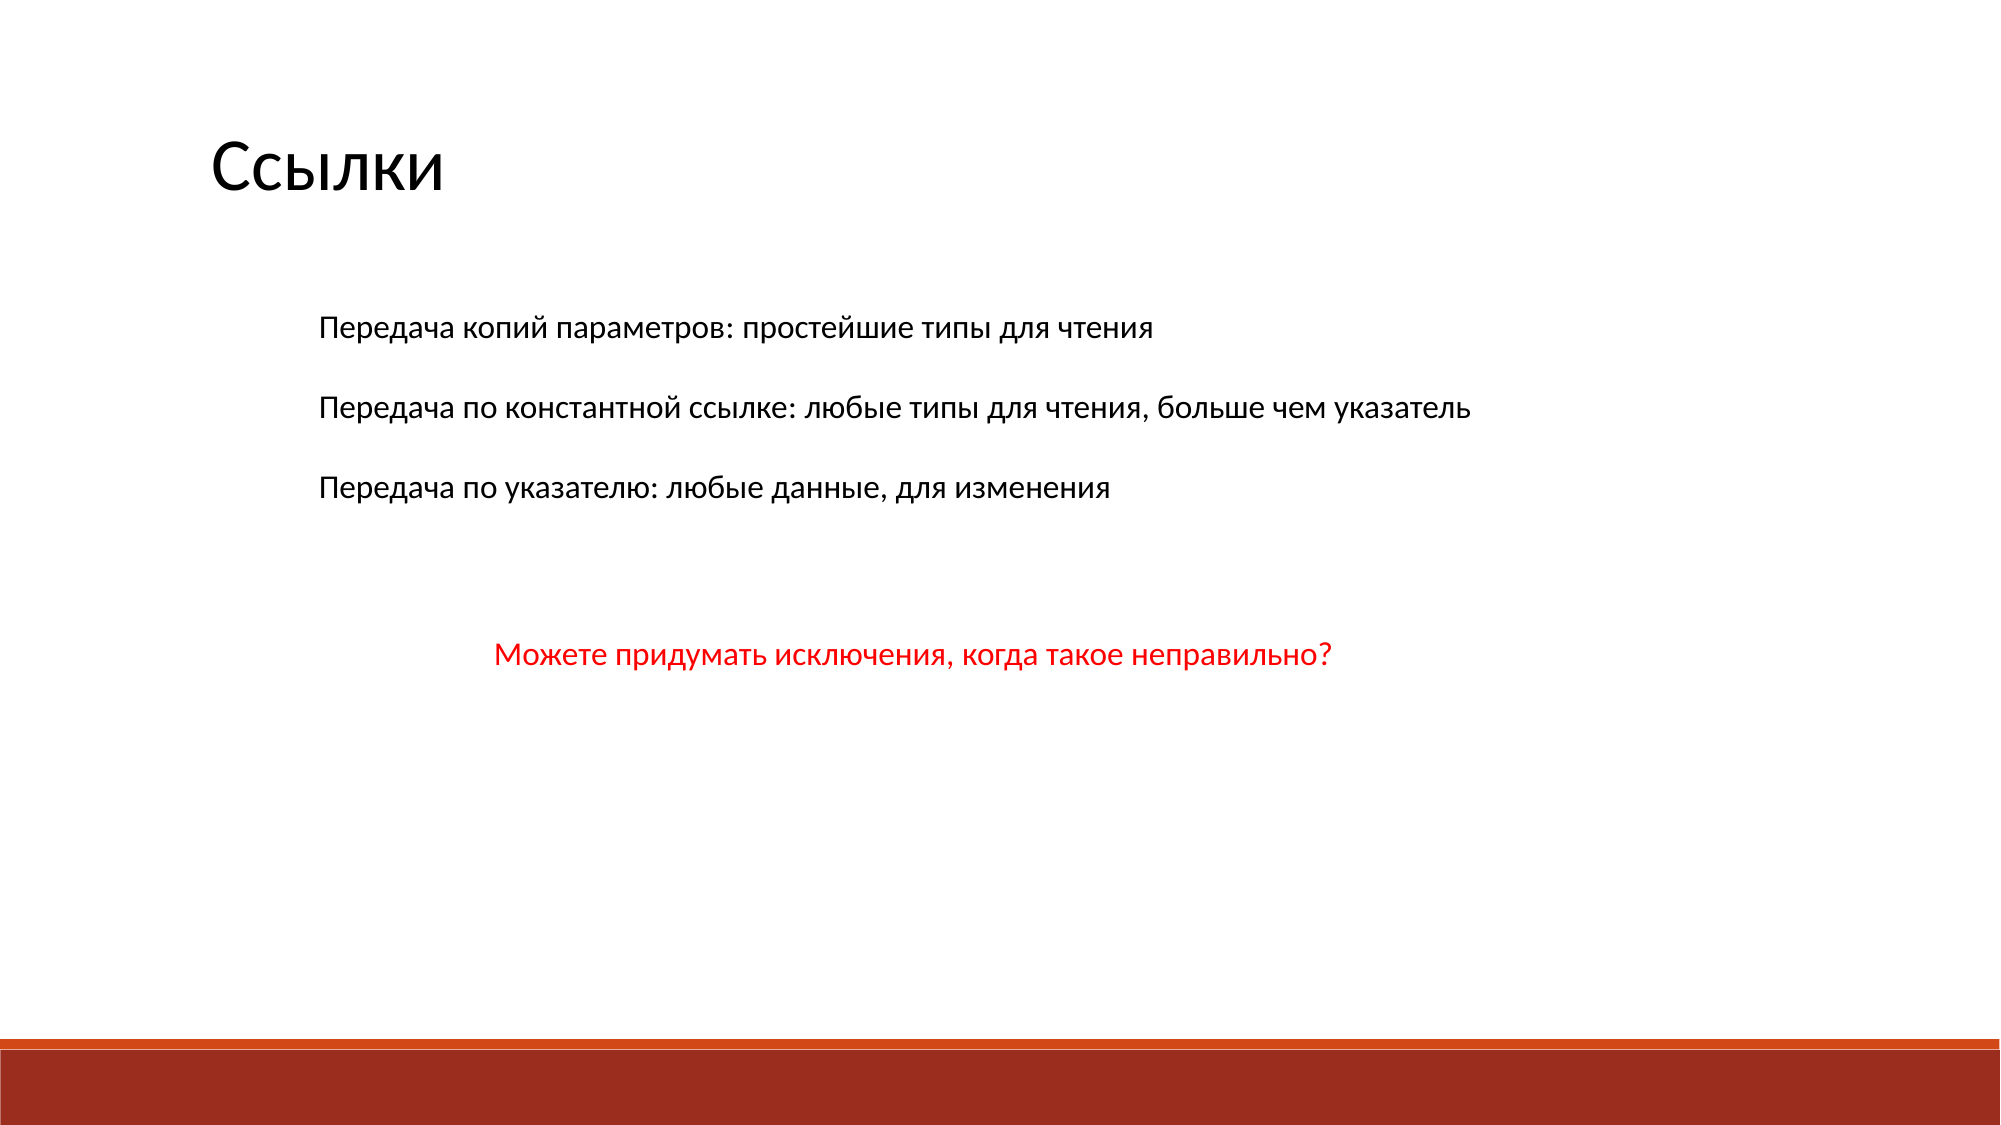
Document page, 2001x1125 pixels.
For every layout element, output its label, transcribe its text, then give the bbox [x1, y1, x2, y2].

text_box Передача копий параметров: простейшие типы для чтения Передача по константной ссылке: любые типы для чтения, больше чем указатель Передача по указателю: любые данные, для изменения [303, 297, 1616, 552]
text_box Можете придумать исключения, когда такое неправильно? [479, 624, 1791, 679]
text_box Ссылки [196, 108, 1816, 214]
